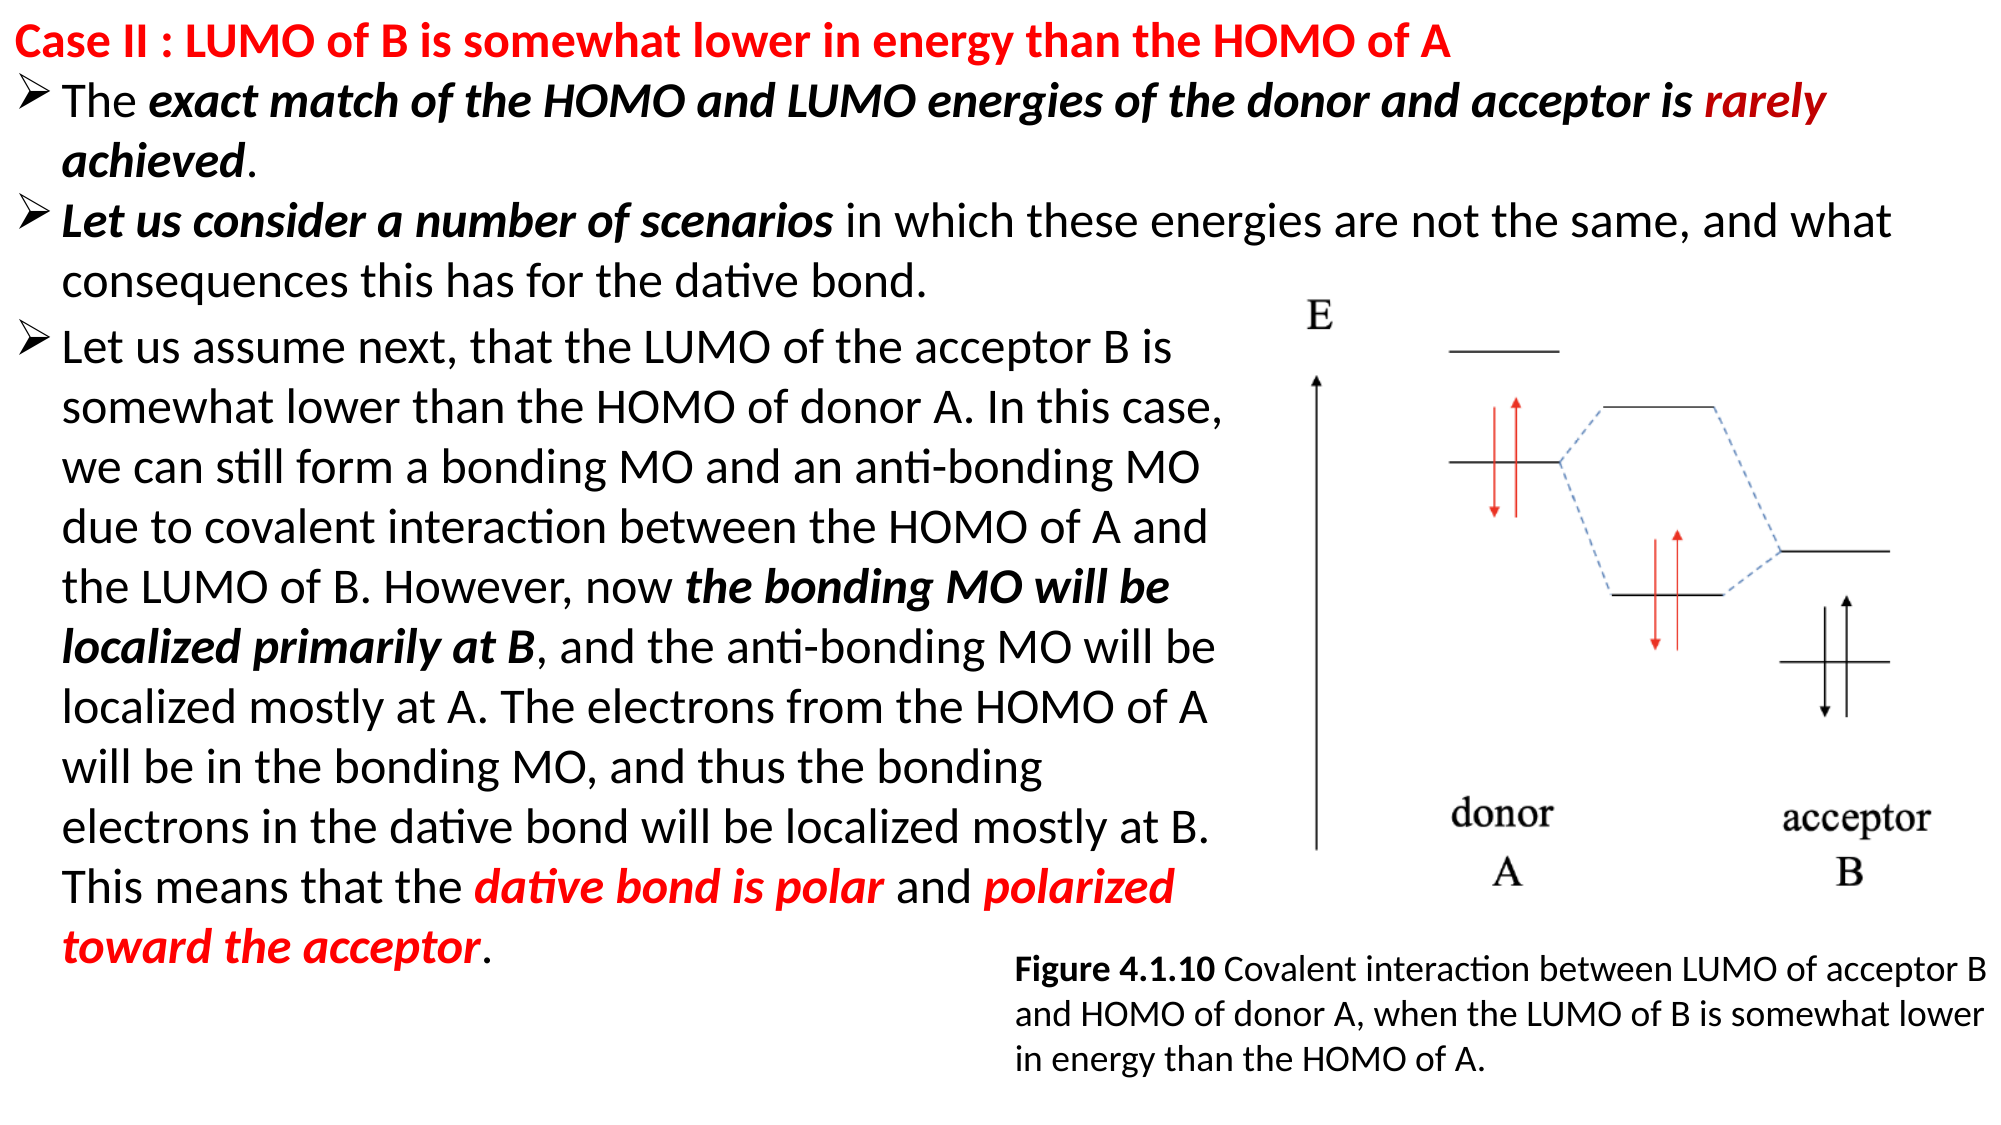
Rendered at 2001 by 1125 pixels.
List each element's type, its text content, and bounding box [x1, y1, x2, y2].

text_box Let us assume next, that the LUMO of the acceptor B is somewhat lower than the HOMO of donor A. In this case, we can still form a bonding MO and an anti-bonding MO due to covalent interaction between the HOMO of A and the LUMO of B. However, now the bonding MO will be localized primarily at B, and the anti-bonding MO will be localized mostly at A. The electrons from the HOMO of A will be in the bonding MO, and thus the bonding electrons in the dative bond will be localized mostly at B. This means that the dative bond is polar and polarized toward the acceptor. [0, 306, 1248, 981]
text_box Figure 4.1.10 Covalent interaction between LUMO of acceptor B and HOMO of donor A, when the LUMO of B is somewhat lower in energy than the HOMO of A. [999, 936, 2000, 1087]
text_box Case II : LUMO of B is somewhat lower in energy than the HOMO of A The exact match of the HOMO and LUMO energies of the donor and acceptor is rarely achieved. Let us consider a number of scenarios in which these energies are not the same, and what consequences this has for the dative bond. [0, 0, 2000, 315]
picture [1297, 288, 1936, 897]
